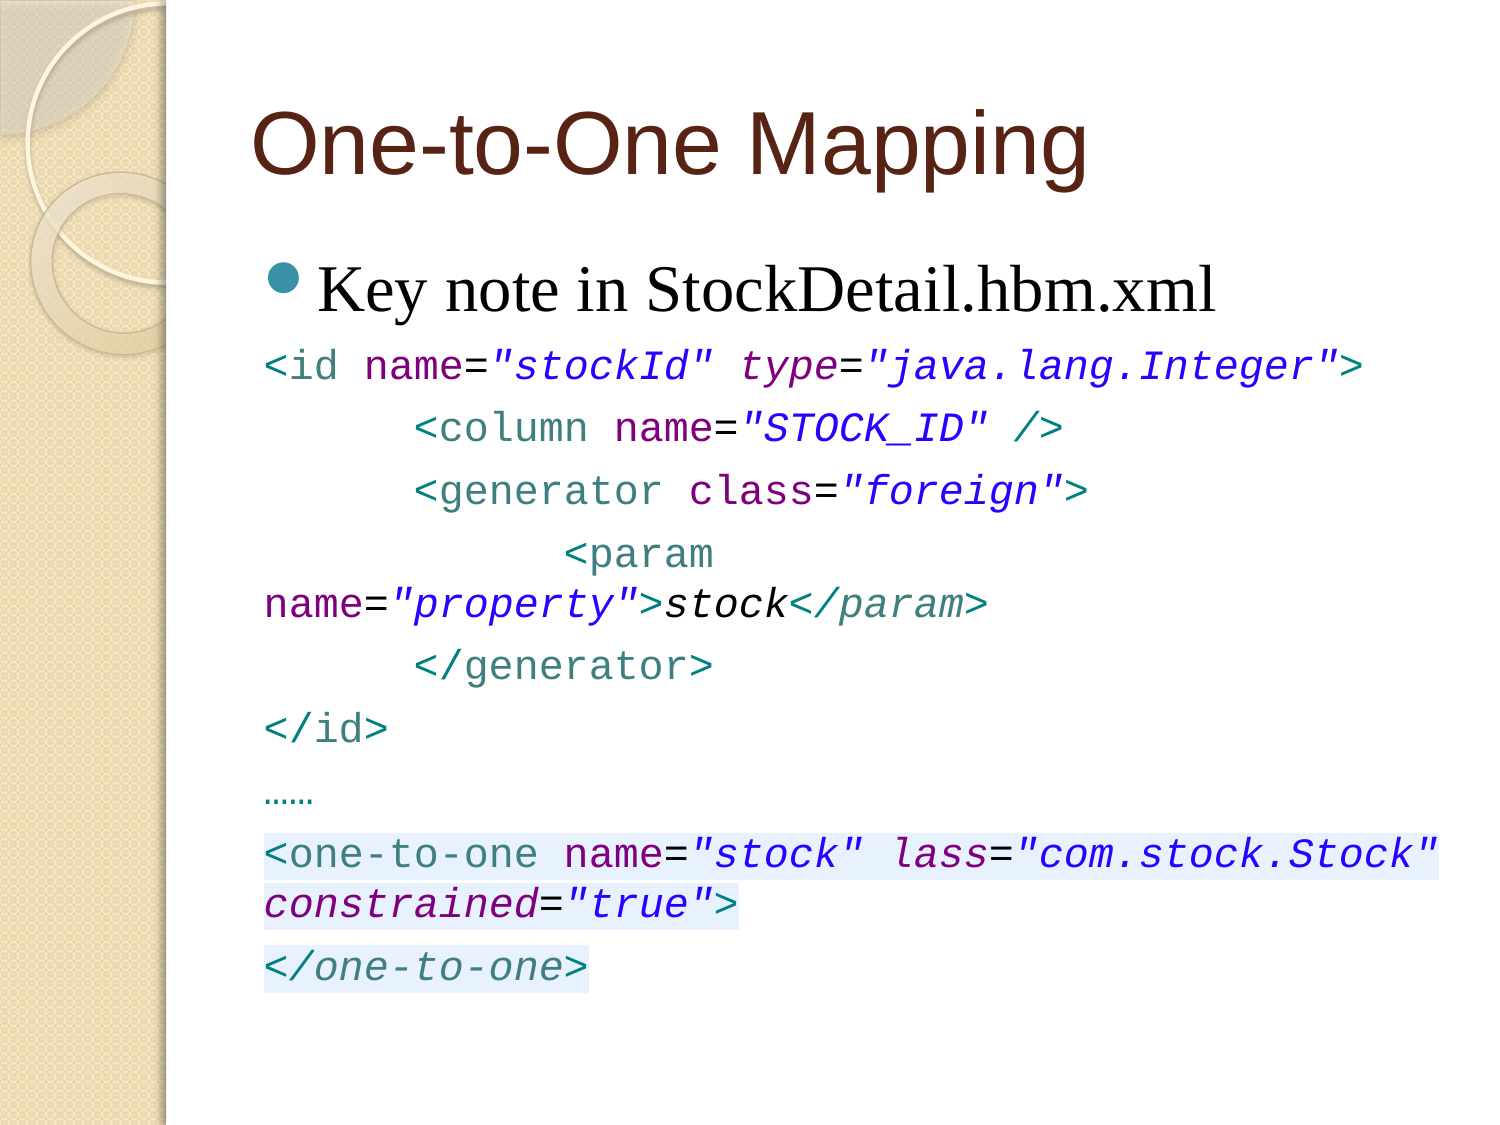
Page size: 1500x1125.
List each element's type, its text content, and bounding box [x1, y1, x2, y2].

list Key note in StockDetail.hbm.xml <id name="stockId" type="java.lang.Integer"> <column name="STOCK_ID" /> <generator class="foreign"> <param name="property">stock</param> </generator> </id> …… <one-to-one name="stock" lass="com.stock.Stock" constrained="true"> </one-to-one> [235, 237, 1466, 1025]
title One-to-One Mapping [235, 45, 1466, 233]
